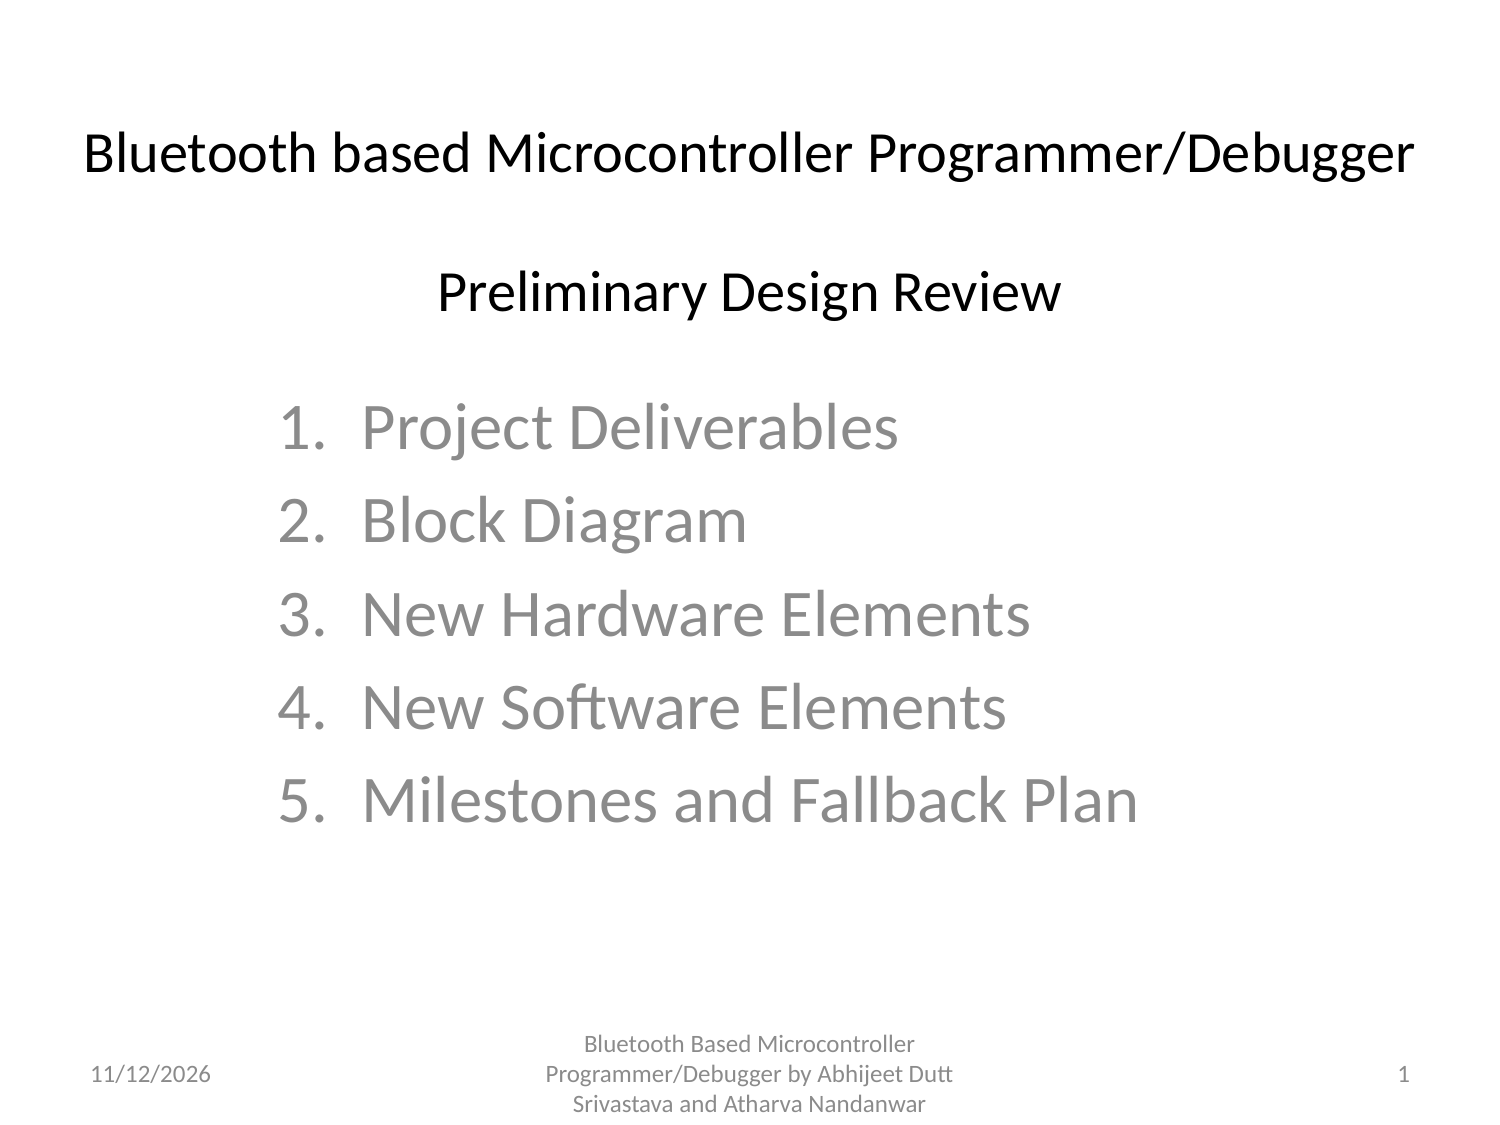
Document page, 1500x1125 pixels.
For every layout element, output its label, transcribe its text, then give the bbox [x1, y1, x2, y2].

footer Bluetooth Based Microcontroller Programmer/Debugger by Abhijeet Dutt Srivastava and Atharva Nandanwar [512, 1042, 988, 1103]
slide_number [75, 1042, 425, 1103]
slide_number 1 [1074, 1042, 1425, 1103]
title Bluetooth based Microcontroller Programmer/Debugger Preliminary Design Review [24, 75, 1475, 363]
subtitle Project Deliverables Block Diagram New Hardware Elements New Software Elements Milestones and Fallback Plan [262, 375, 1313, 963]
